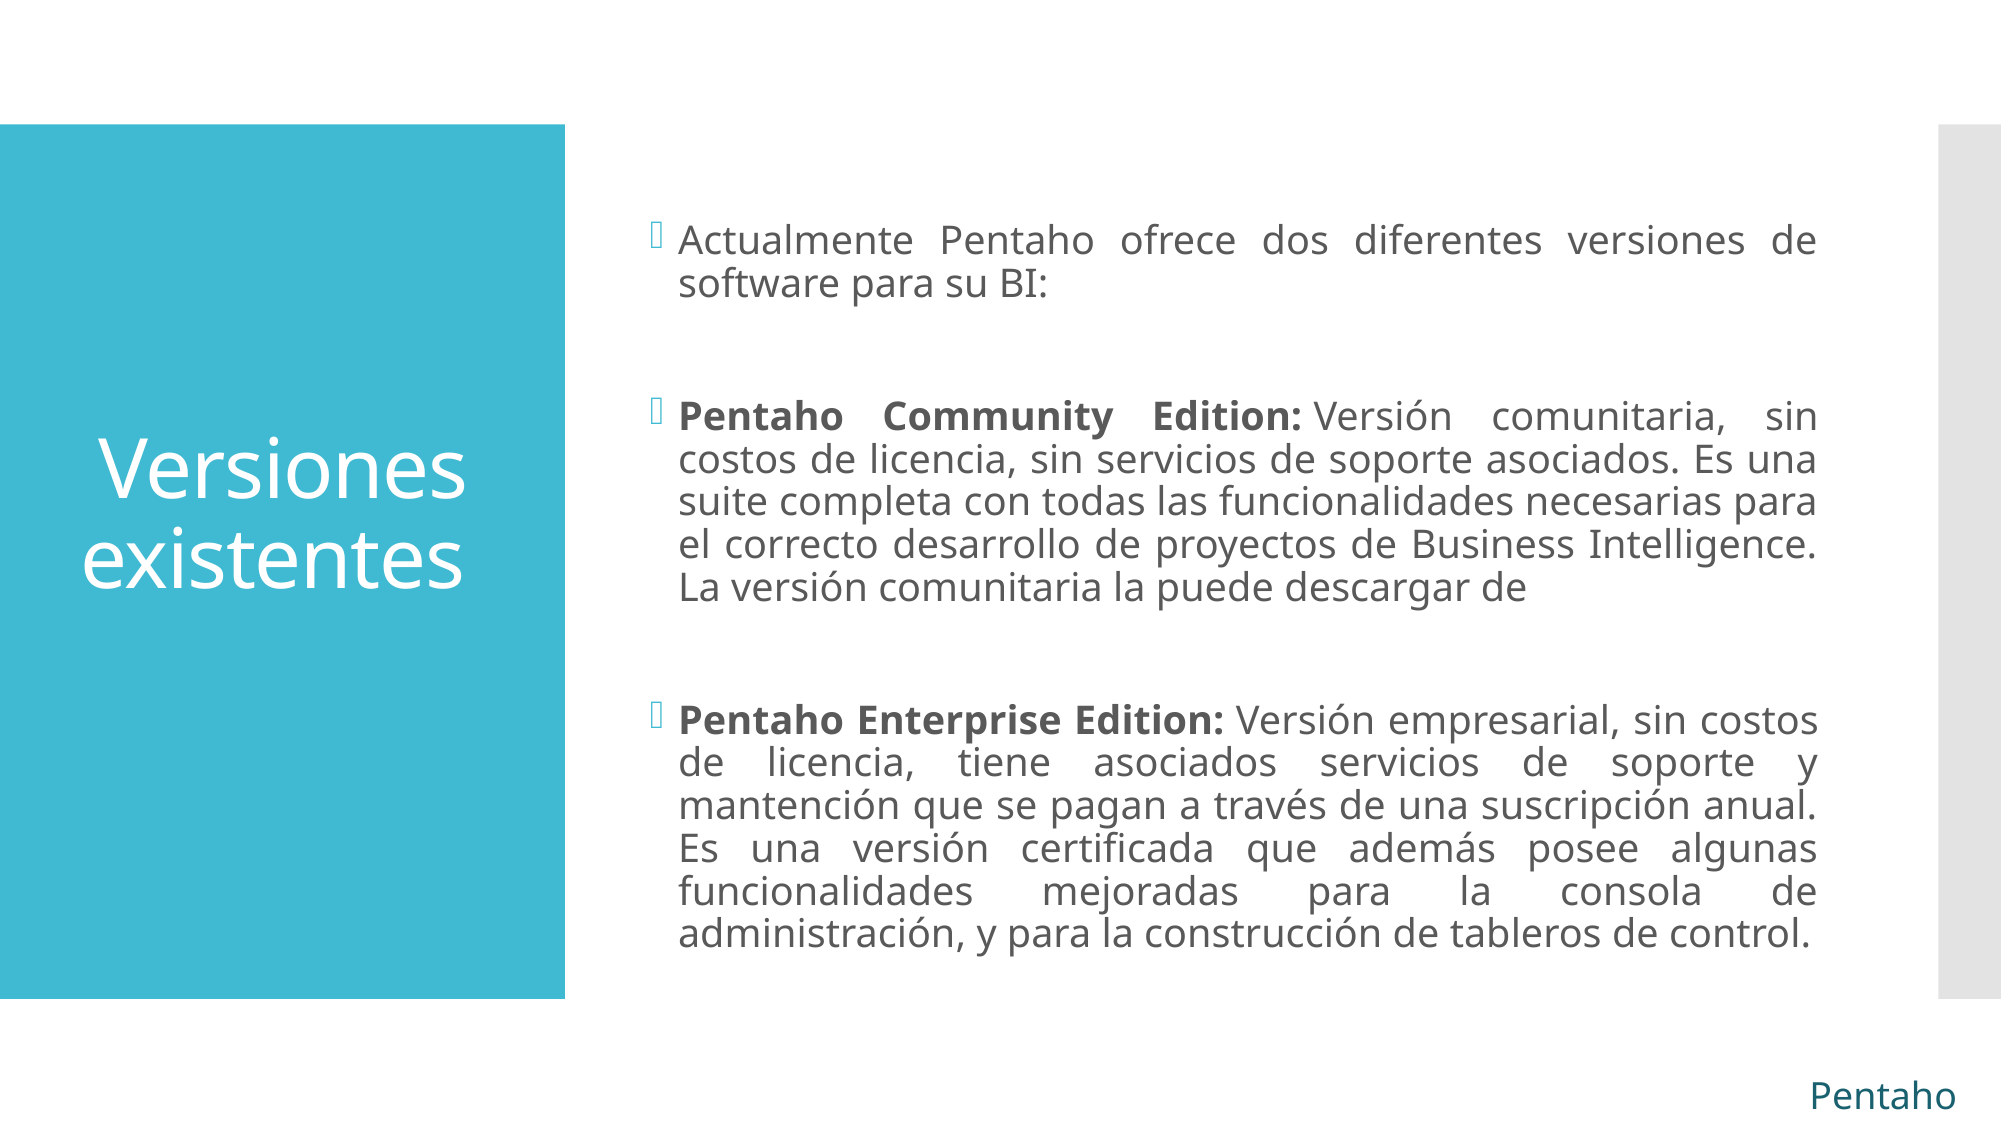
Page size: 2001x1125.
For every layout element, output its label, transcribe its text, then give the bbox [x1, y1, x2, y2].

list Actualmente Pentaho ofrece dos diferentes versiones de software para su BI: Pentaho Community Edition: Versión comunitaria, sin costos de licencia, sin servicios de soporte asociados. Es una suite completa con todas las funcionalidades necesarias para el correcto desarrollo de proyectos de Business Intelligence. La versión comunitaria la puede descargar de Pentaho Enterprise Edition: Versión empresarial, sin costos de licencia, tiene asociados servicios de soporte y mantención que se pagan a través de una suscripción anual. Es una versión certificada que además posee algunas funcionalidades mejoradas para la consola de administración, y para la construcción de tableros de control. [634, 141, 1835, 982]
title Versiones existentes [41, 184, 525, 940]
text_box Pentaho [1794, 1064, 1973, 1125]
